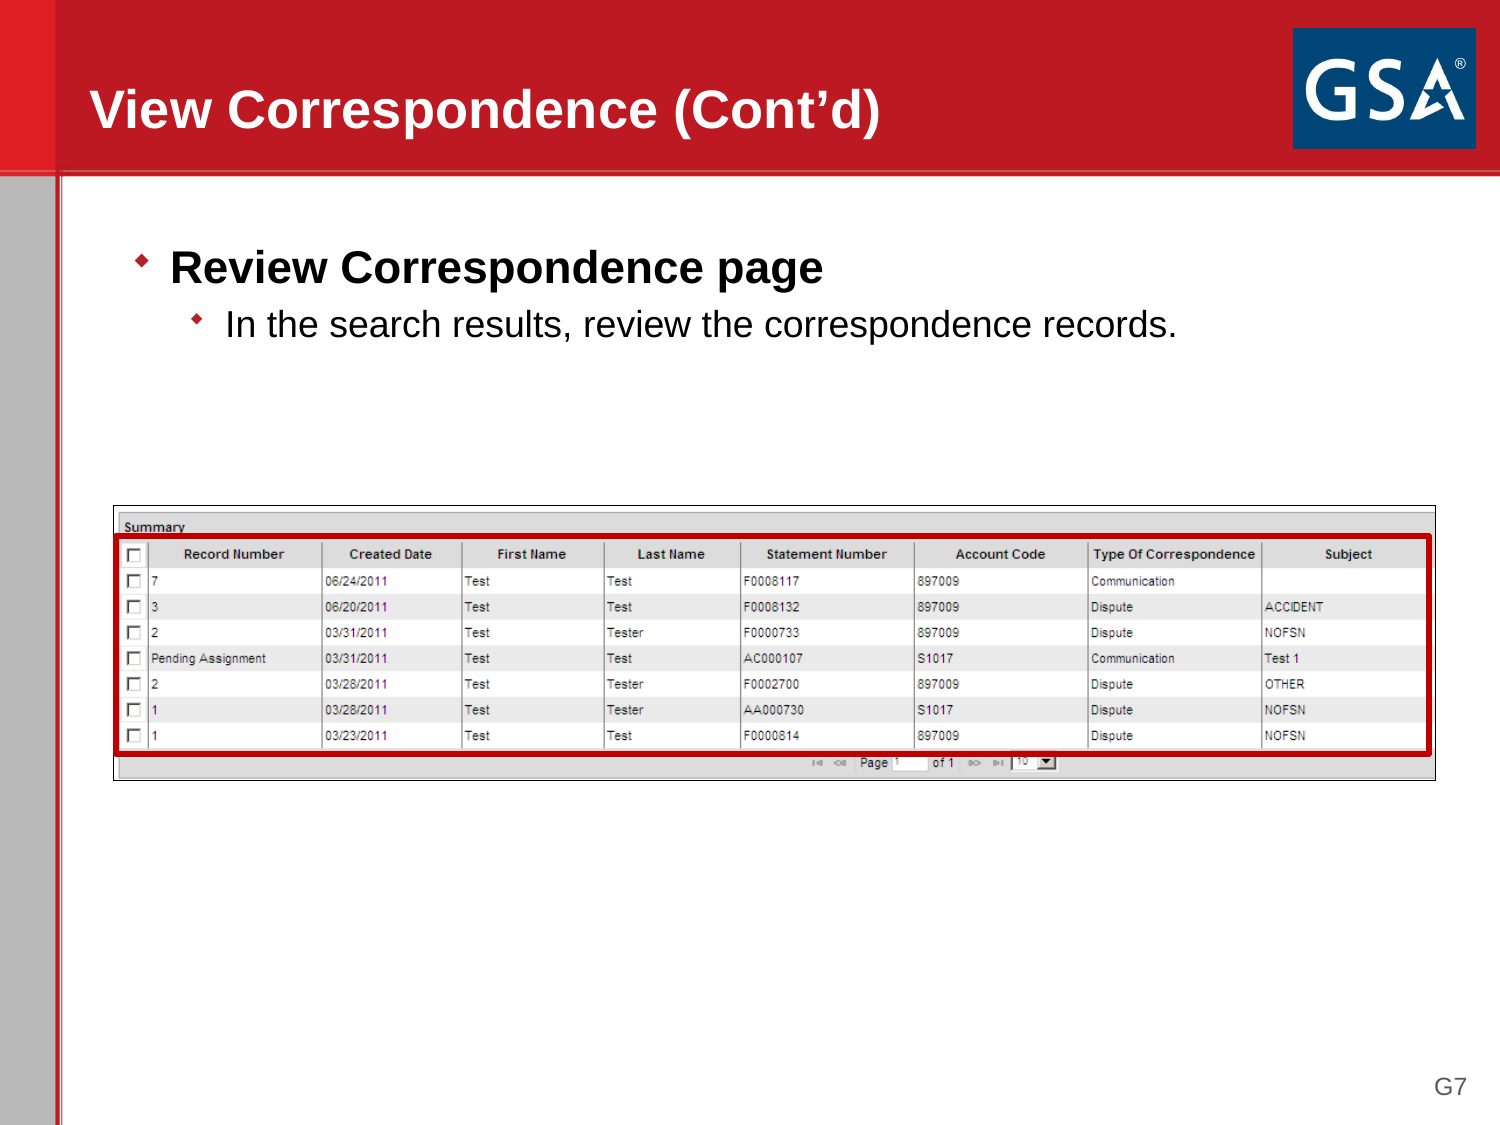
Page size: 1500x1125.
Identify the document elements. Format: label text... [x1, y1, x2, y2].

picture [0, 0, 1500, 1125]
picture [114, 505, 1435, 781]
list Review Correspondence page In the search results, review the correspondence records. [116, 230, 1468, 410]
title View Correspondence (Cont’d) [74, 54, 1440, 148]
text_box G7 [1419, 1063, 1500, 1109]
